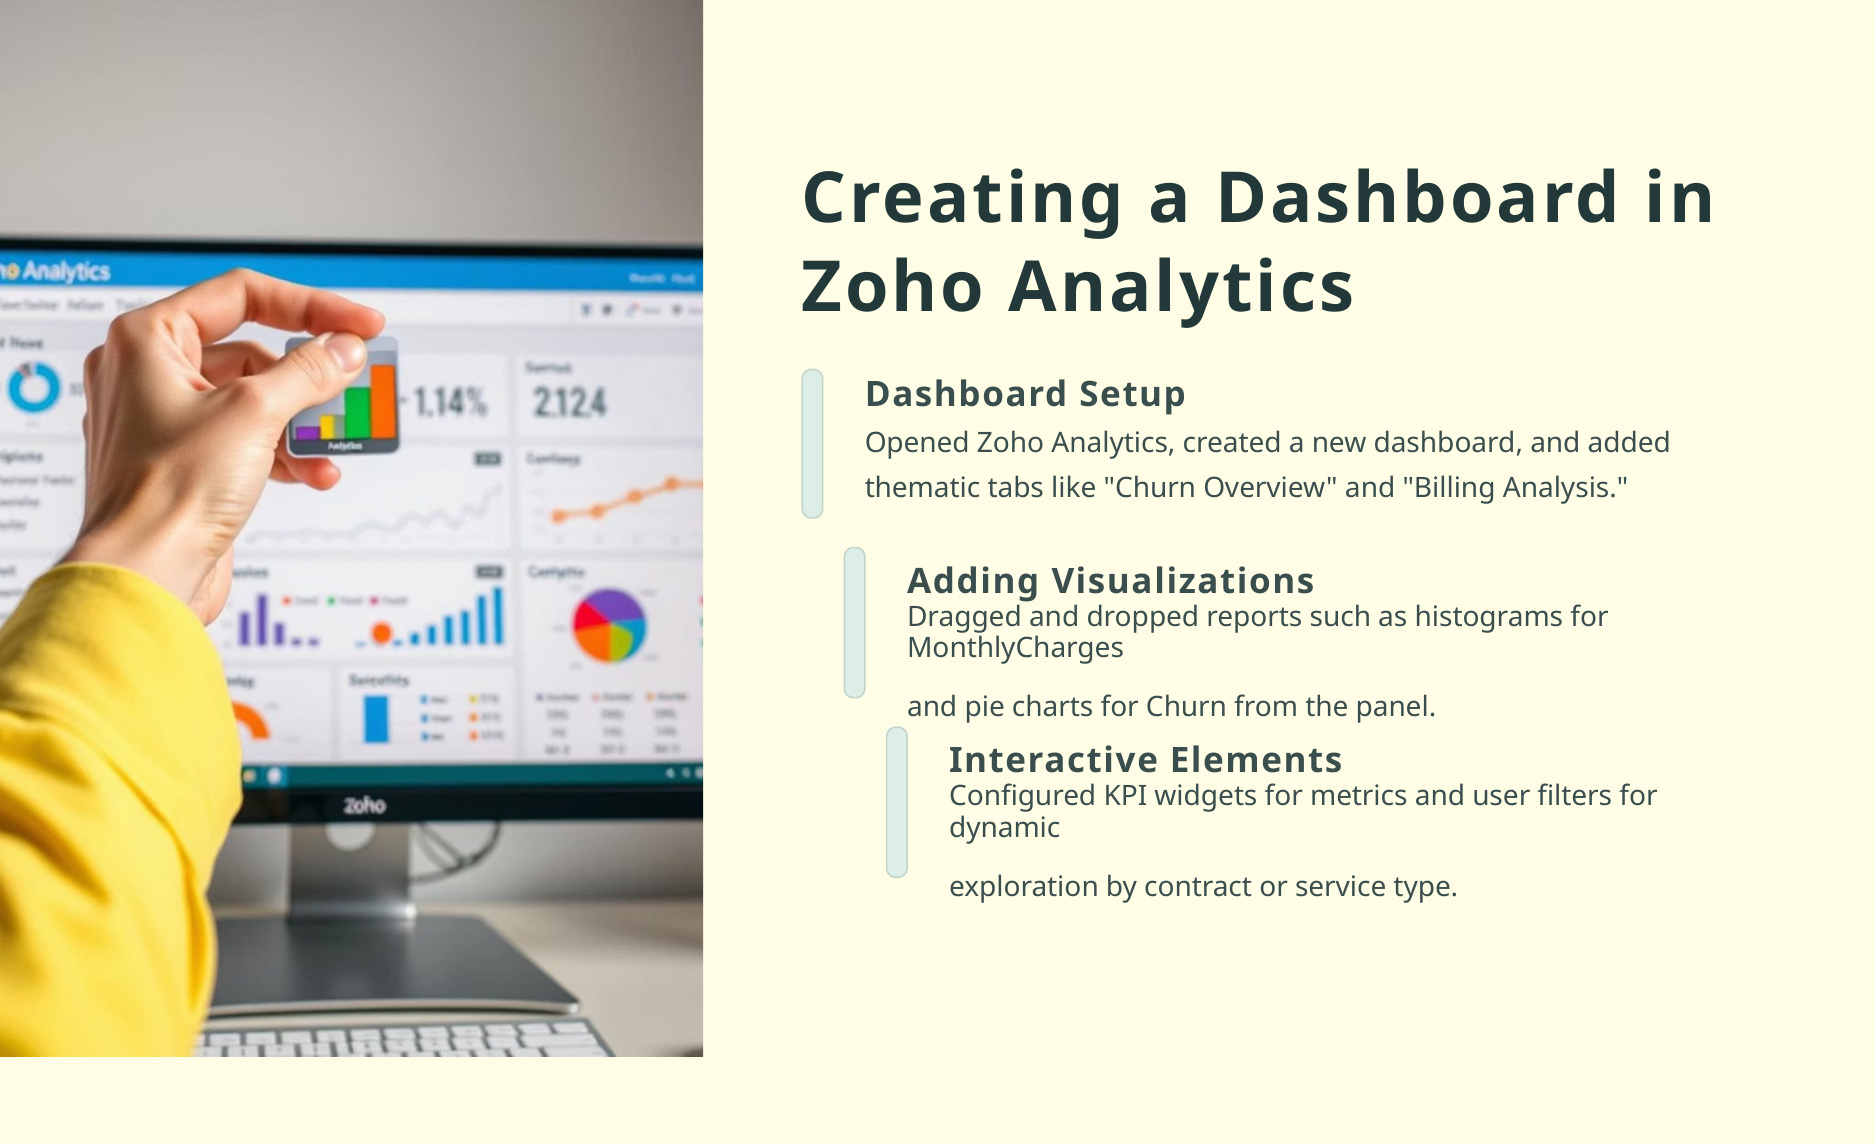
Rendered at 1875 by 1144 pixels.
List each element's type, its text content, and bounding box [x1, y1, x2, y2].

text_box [790, 358, 835, 530]
text_box Dashboard Setup Opened Zoho Analytics, created a new dashboard, and added thematic tabs like "Churn Overview" and "Billing Analysis." [864, 363, 1764, 504]
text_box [833, 536, 877, 710]
text_box Interactive Elements Configured KPI widgets for metrics and user filters for dynamic exploration by contract or service type. [949, 691, 1750, 902]
text_box [0, 0, 704, 1057]
text_box Creating a Dashboard in Zoho Analytics [801, 147, 1776, 326]
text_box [875, 715, 919, 889]
text_box Adding Visualizations Dragged and dropped reports such as histograms for MonthlyCharges and pie charts for Churn from the panel. [907, 512, 1796, 723]
